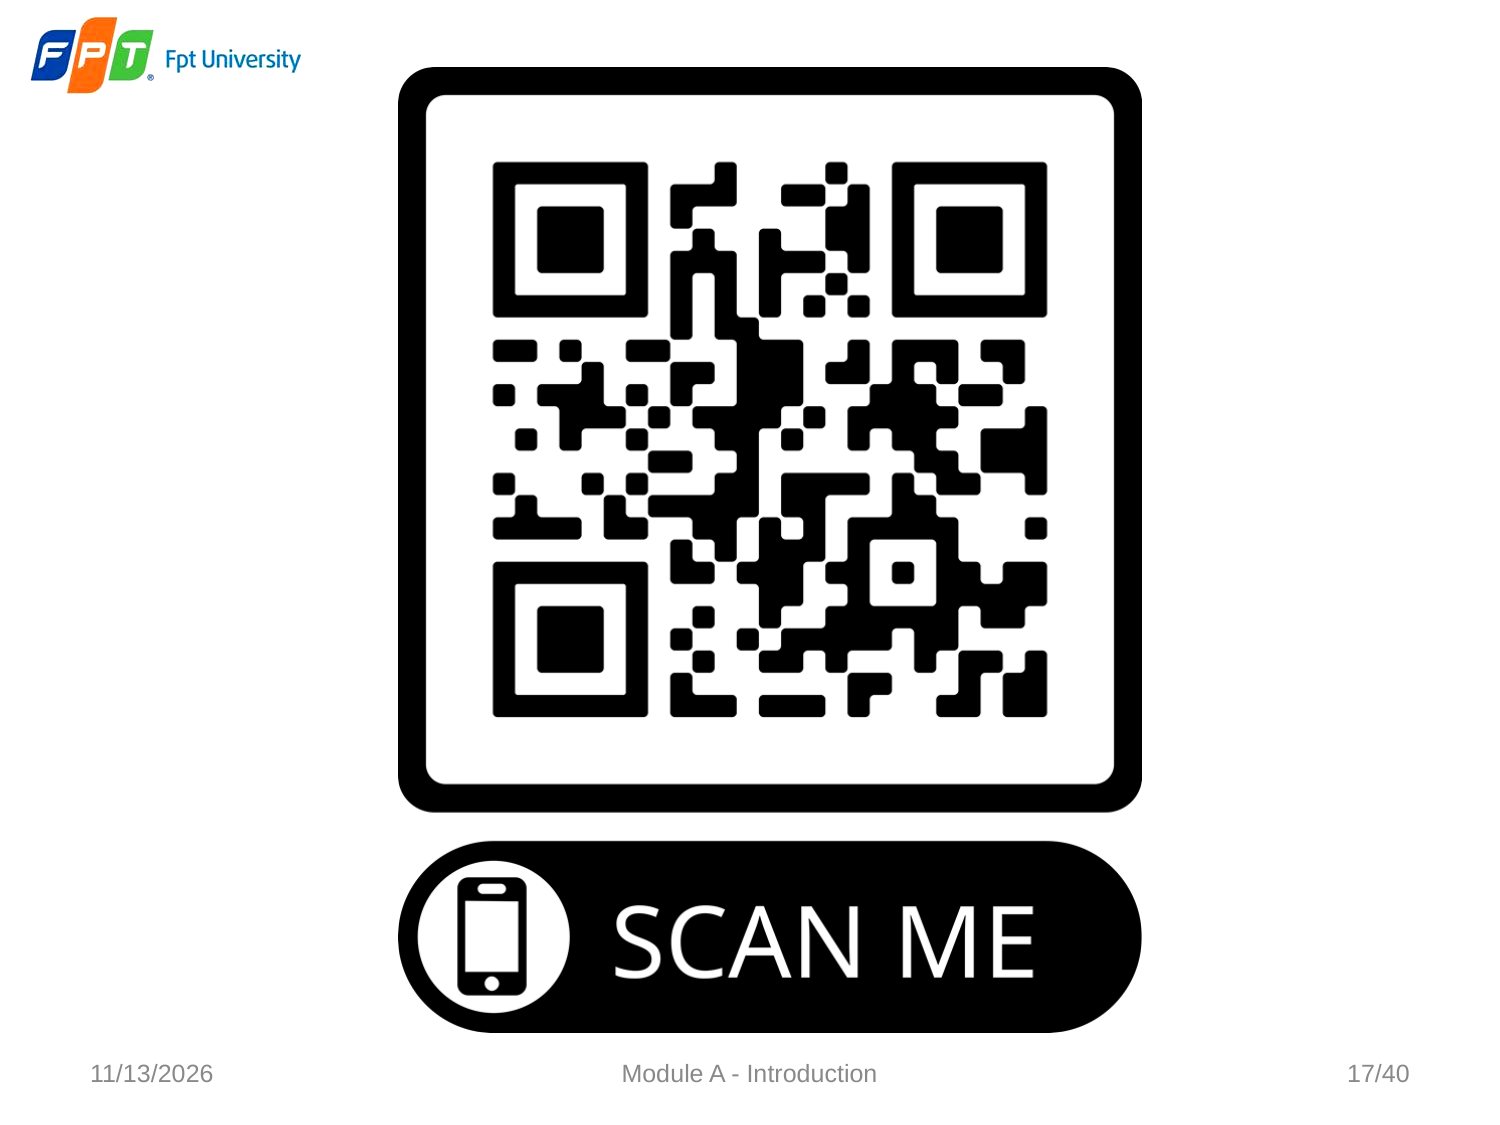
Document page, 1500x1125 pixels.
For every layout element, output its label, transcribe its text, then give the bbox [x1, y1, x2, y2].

slide_number 17/40 [1074, 1042, 1425, 1103]
footer Module A - Introduction [512, 1042, 988, 1103]
picture [397, 67, 1143, 1033]
picture [0, 0, 325, 122]
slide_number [75, 1042, 425, 1103]
